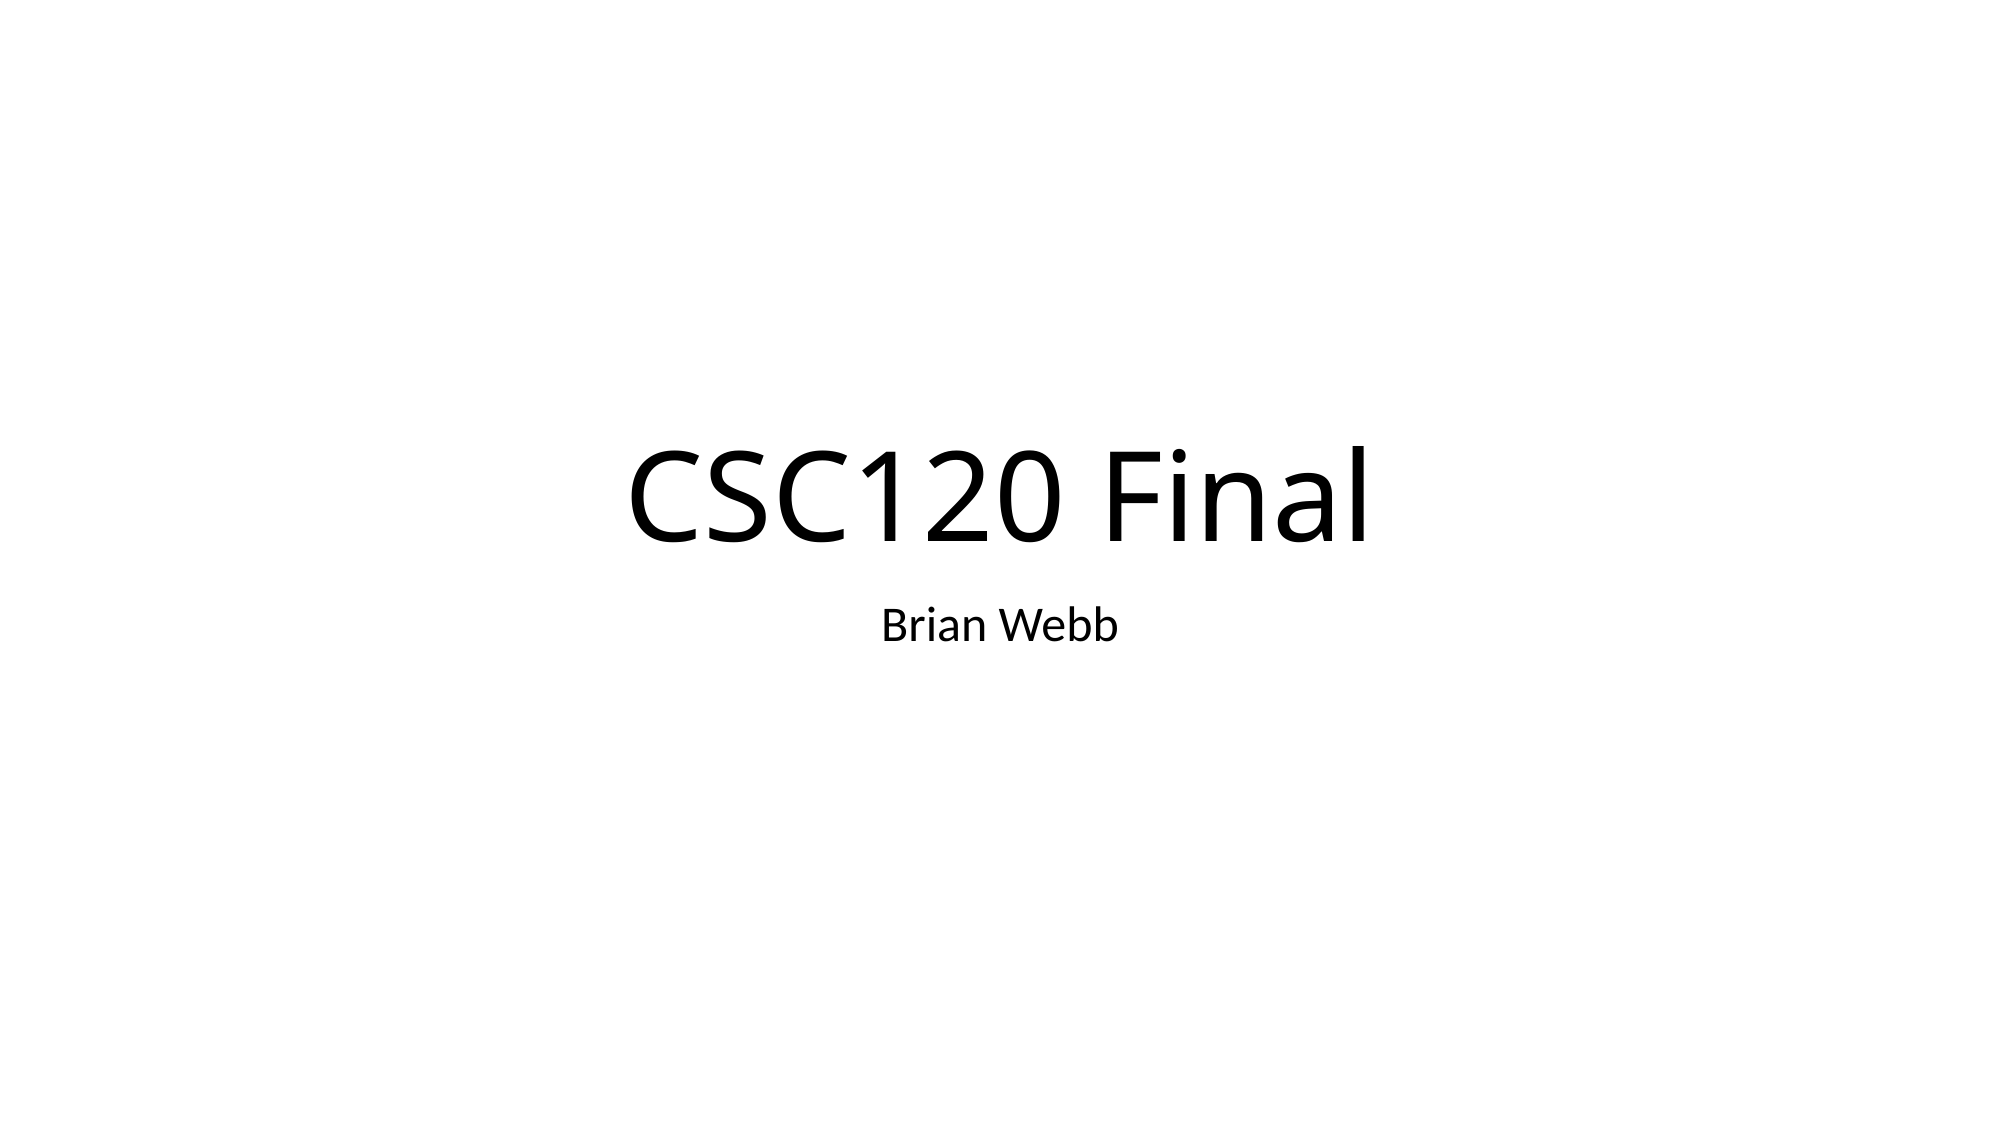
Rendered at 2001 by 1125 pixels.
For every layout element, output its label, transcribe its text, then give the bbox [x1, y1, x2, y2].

title CSC120 Final [249, 184, 1750, 576]
subtitle Brian Webb [249, 590, 1750, 863]
